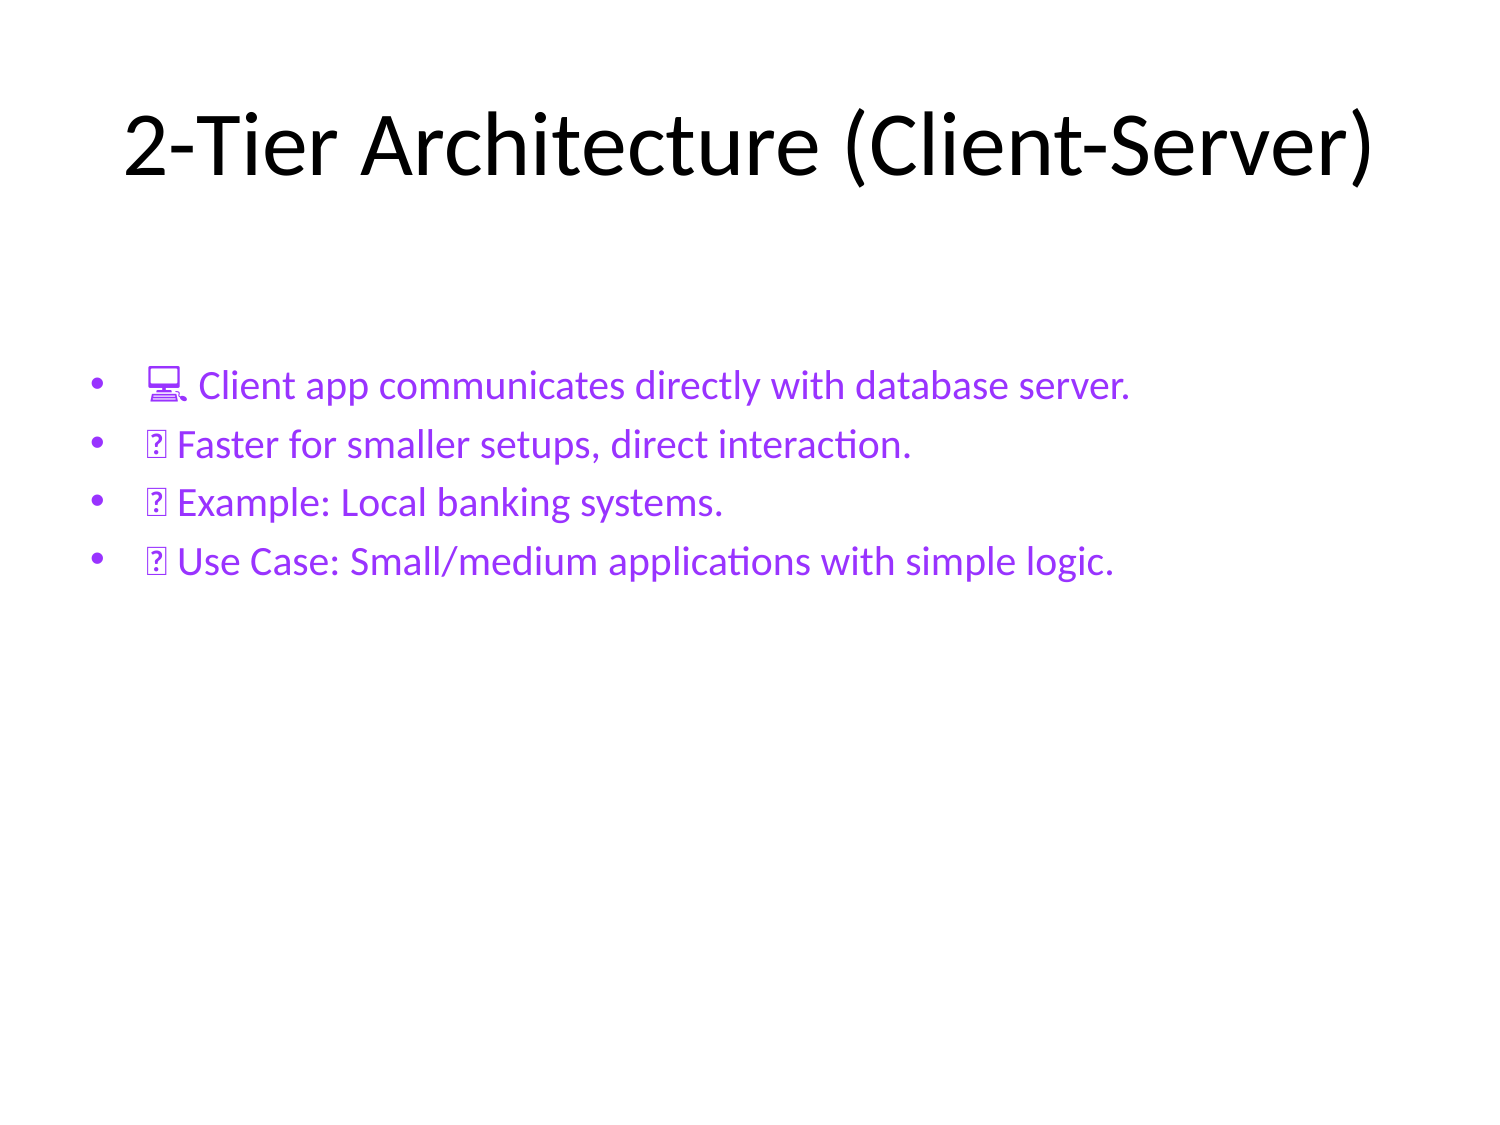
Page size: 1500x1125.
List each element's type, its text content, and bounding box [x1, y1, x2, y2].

title 2-Tier Architecture (Client-Server) [75, 45, 1425, 233]
list 💻 Client app communicates directly with database server. ✅ Faster for smaller setups, direct interaction. 📌 Example: Local banking systems. 🎯 Use Case: Small/medium applications with simple logic. [75, 262, 1425, 1005]
